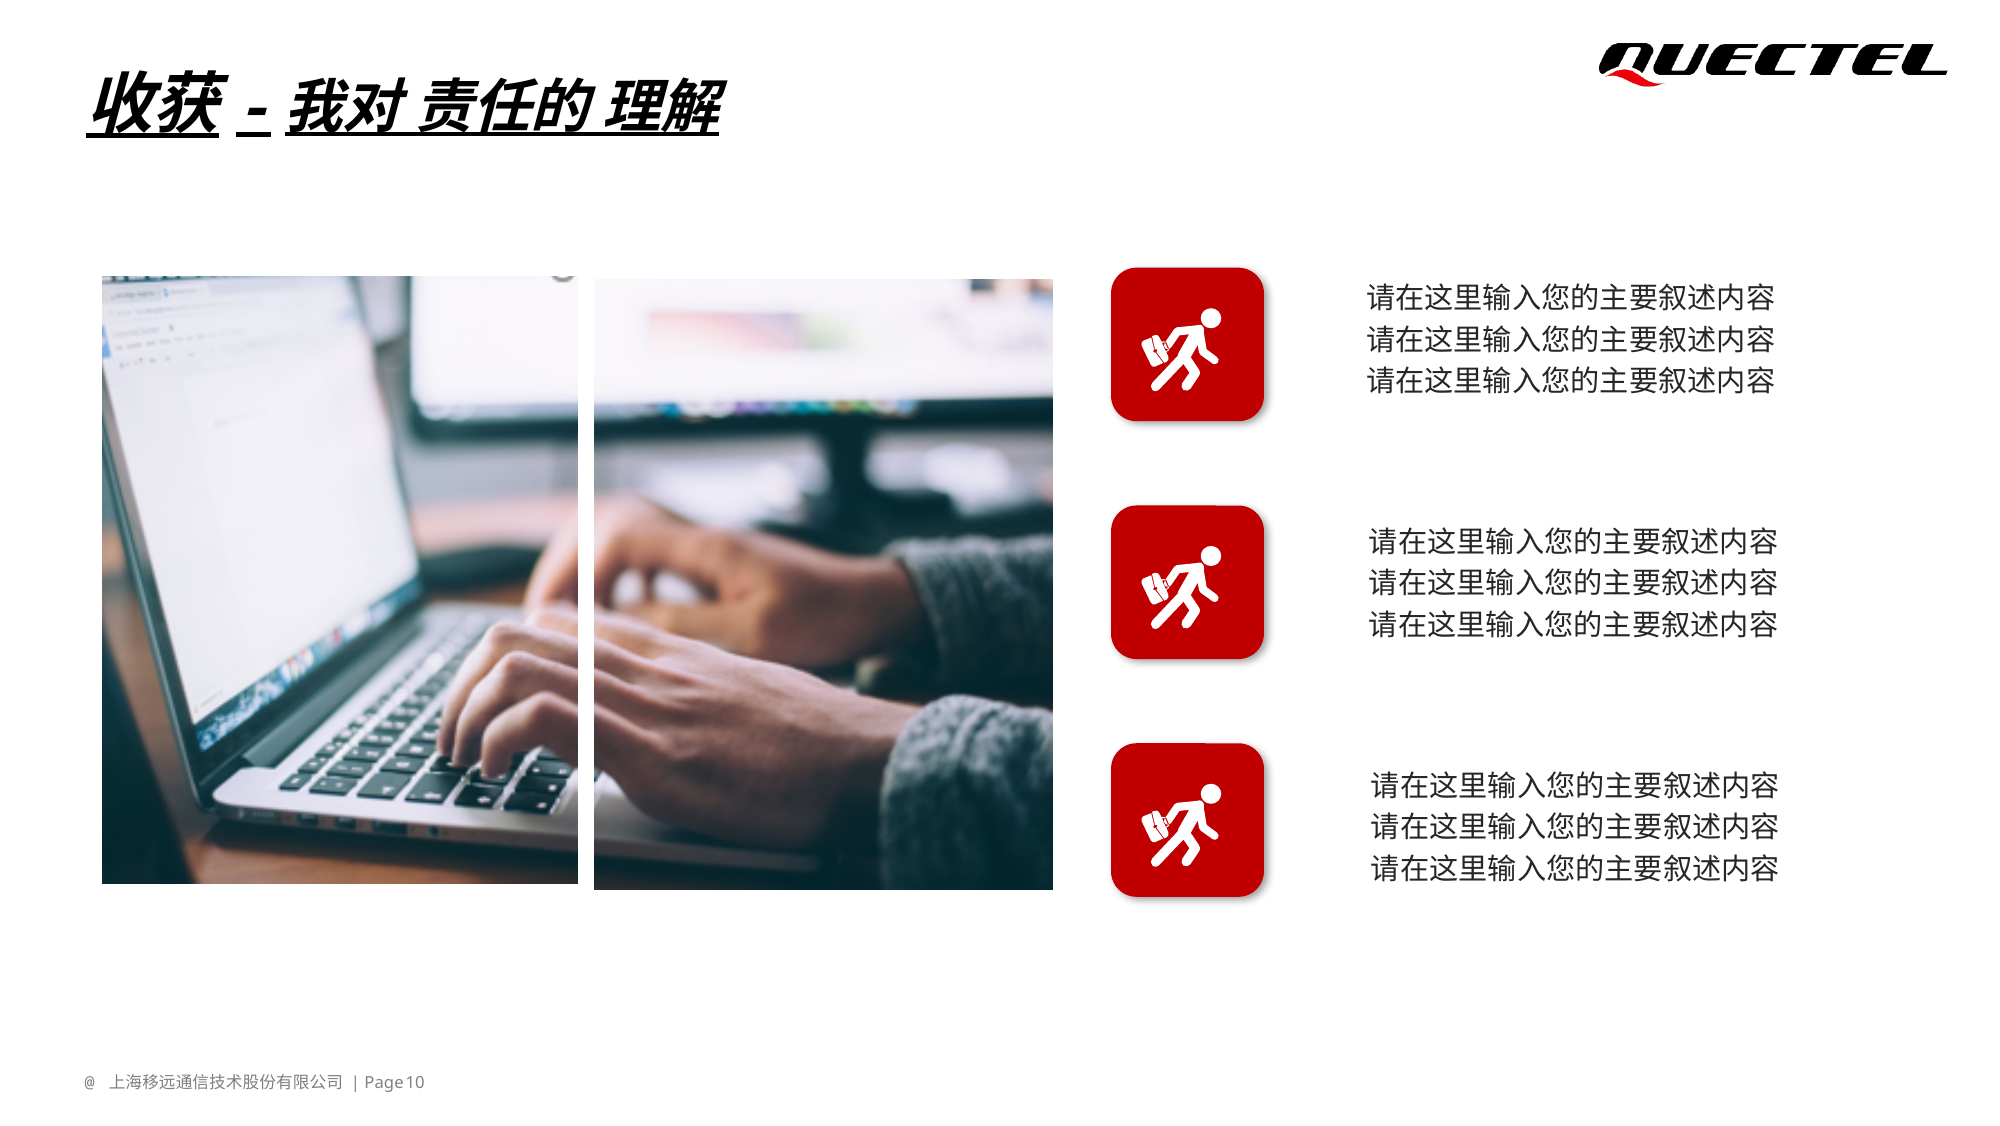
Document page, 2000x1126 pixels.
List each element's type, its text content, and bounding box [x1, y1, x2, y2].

text_box 收获-我对 责任的 理解 [68, 78, 1884, 125]
text_box 请在这里输入您的主要叙述内容 请在这里输入您的主要叙述内容 请在这里输入您的主要叙述内容 [1356, 752, 1888, 894]
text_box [1110, 267, 1265, 422]
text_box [1110, 743, 1265, 898]
text_box 请在这里输入您的主要叙述内容 请在这里输入您的主要叙述内容 请在这里输入您的主要叙述内容 [1354, 508, 1886, 650]
text_box 请在这里输入您的主要叙述内容 请在这里输入您的主要叙述内容 请在这里输入您的主要叙述内容 [1351, 264, 1883, 406]
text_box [1110, 505, 1265, 660]
picture [1546, 0, 2000, 136]
picture [594, 278, 1053, 890]
picture [101, 276, 578, 885]
